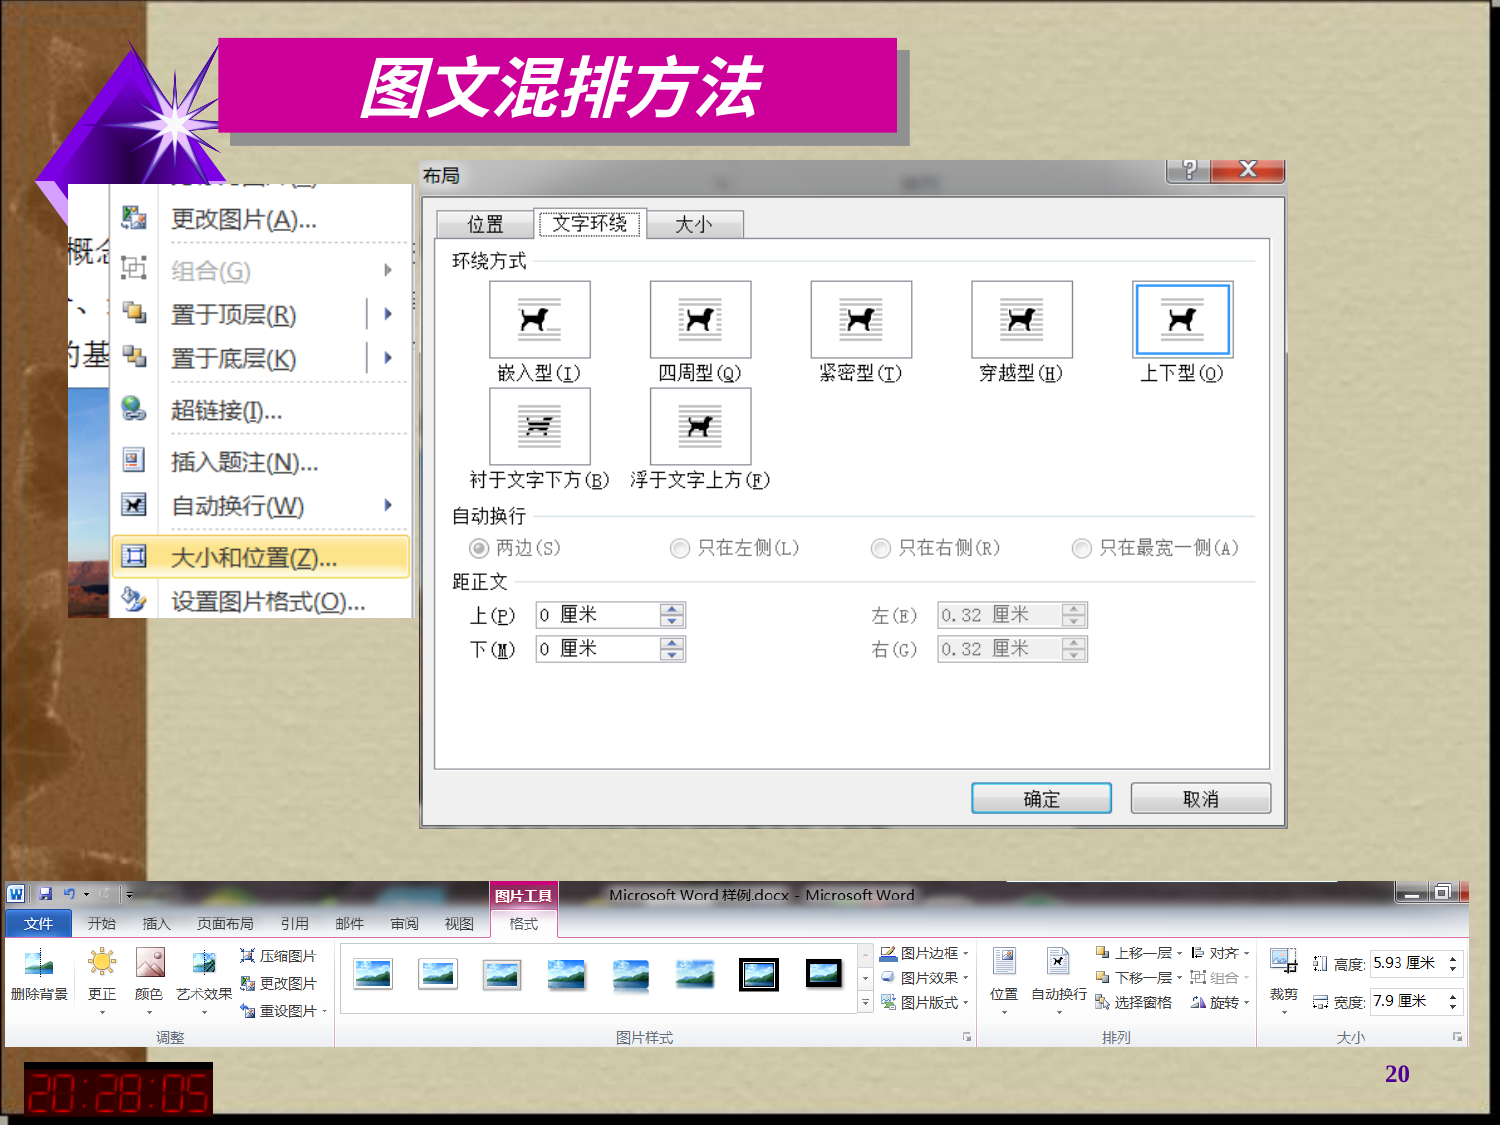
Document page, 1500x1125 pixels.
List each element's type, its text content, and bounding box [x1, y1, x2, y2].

text_box 图文混排方法 [218, 37, 897, 133]
picture [0, 0, 1500, 1125]
slide_number 20 [1074, 1055, 1425, 1103]
